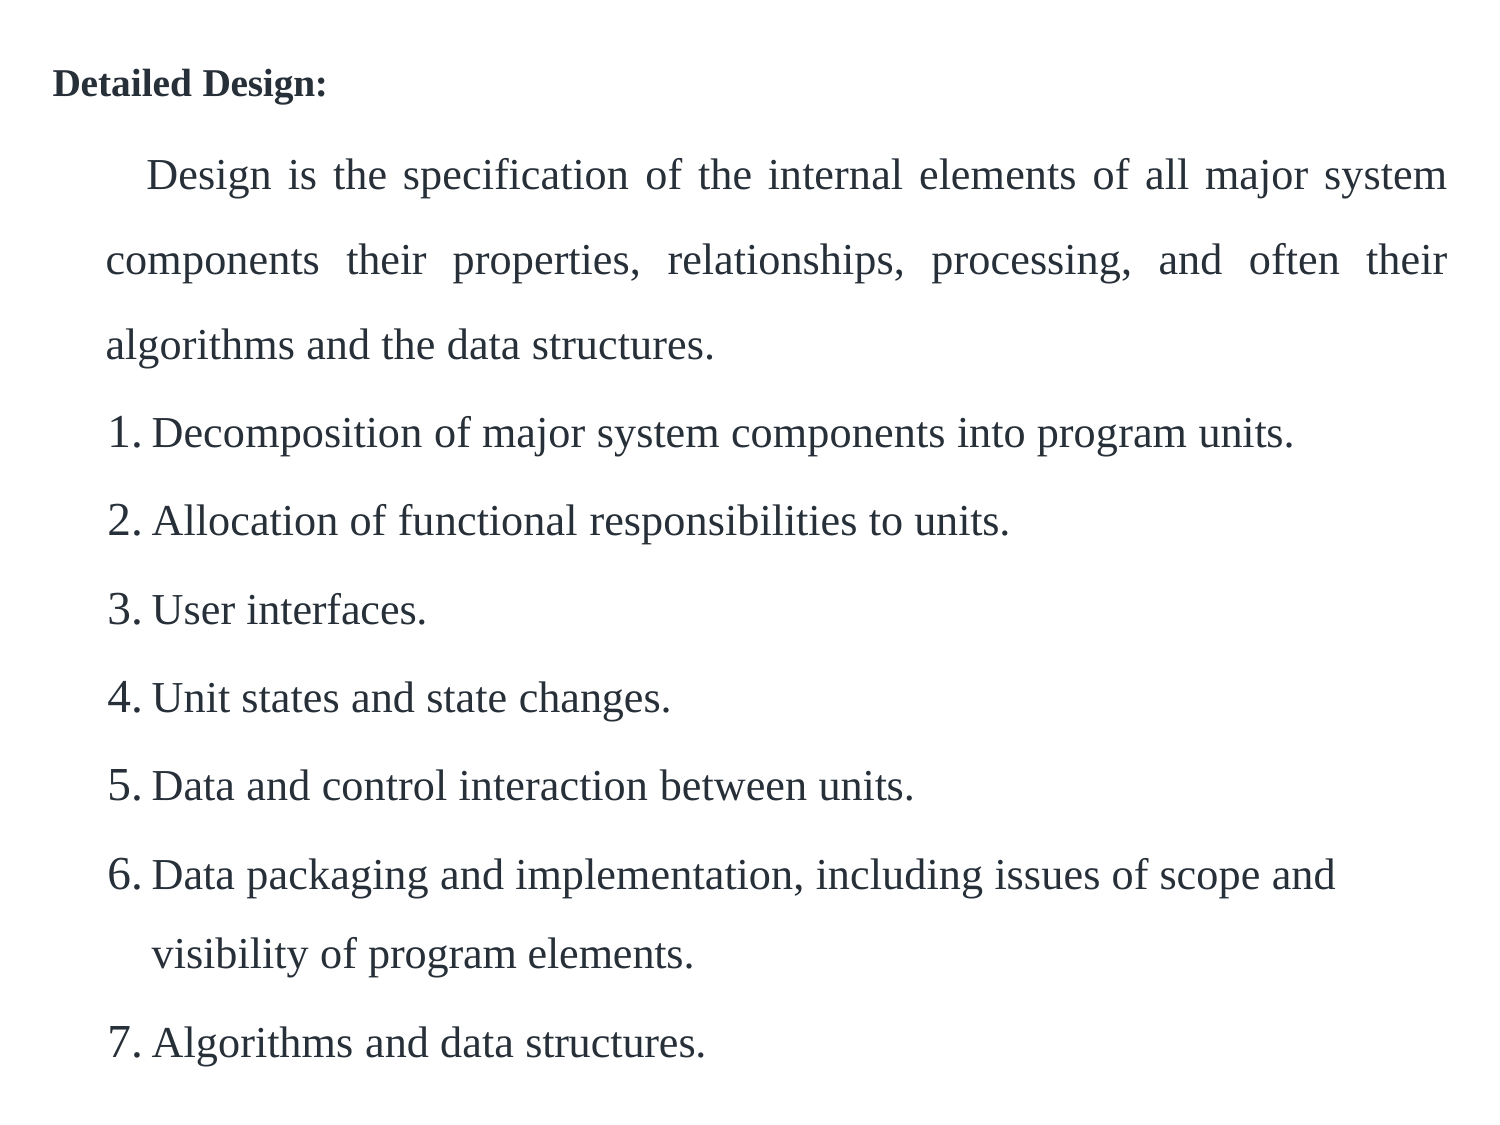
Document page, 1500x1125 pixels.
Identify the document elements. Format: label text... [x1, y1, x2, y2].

list Detailed Design: Design is the specification of the internal elements of all major system components their properties, relationships, processing, and often their algorithms and the data structures. Decomposition of major system components into program units. Allocation of functional responsibilities to units. User interfaces. Unit states and state changes. Data and control interaction between units. Data packaging and implementation, including issues of scope and visibility of program elements. Algorithms and data structures. [37, 50, 1463, 1075]
